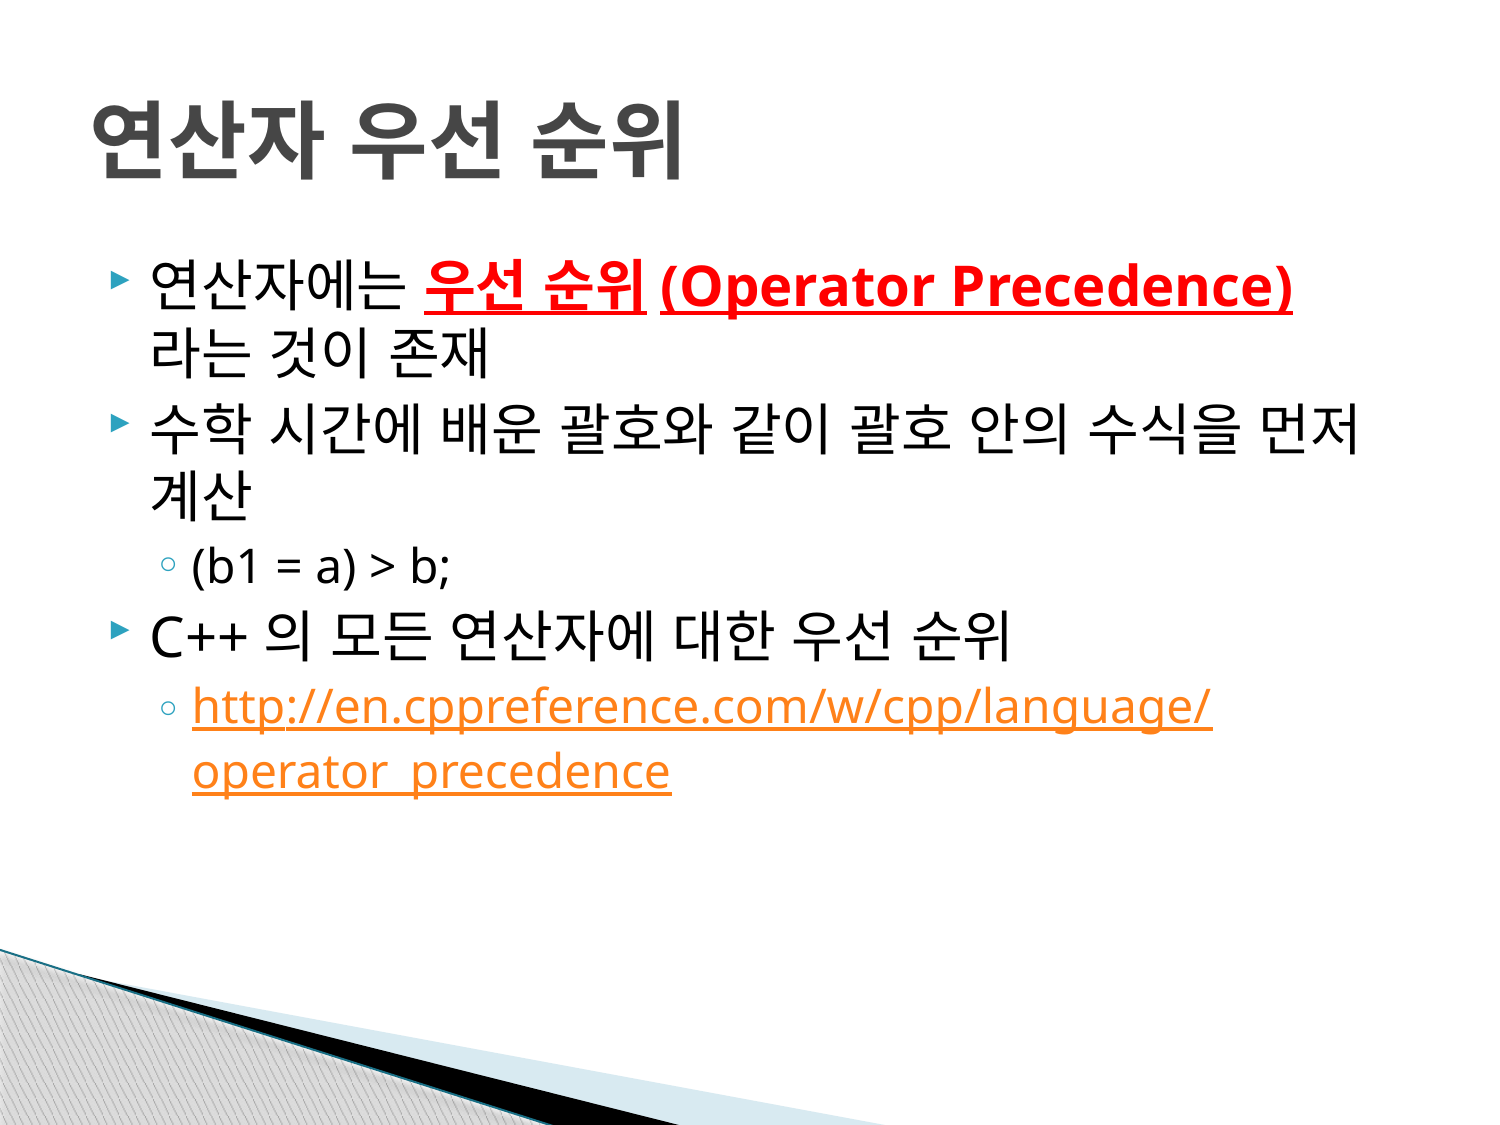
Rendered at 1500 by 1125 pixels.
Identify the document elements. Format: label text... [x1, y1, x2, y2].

title 연산자 우선 순위 [75, 45, 1425, 233]
list 연산자에는 우선 순위(Operator Precedence) 라는 것이 존재 수학 시간에 배운 괄호와 같이 괄호 안의 수식을 먼저 계산 (b1 = a) > b; C++의 모든 연산자에 대한 우선 순위 http://en.cppreference.com/w/cpp/language/ operator_precedence [75, 243, 1425, 986]
